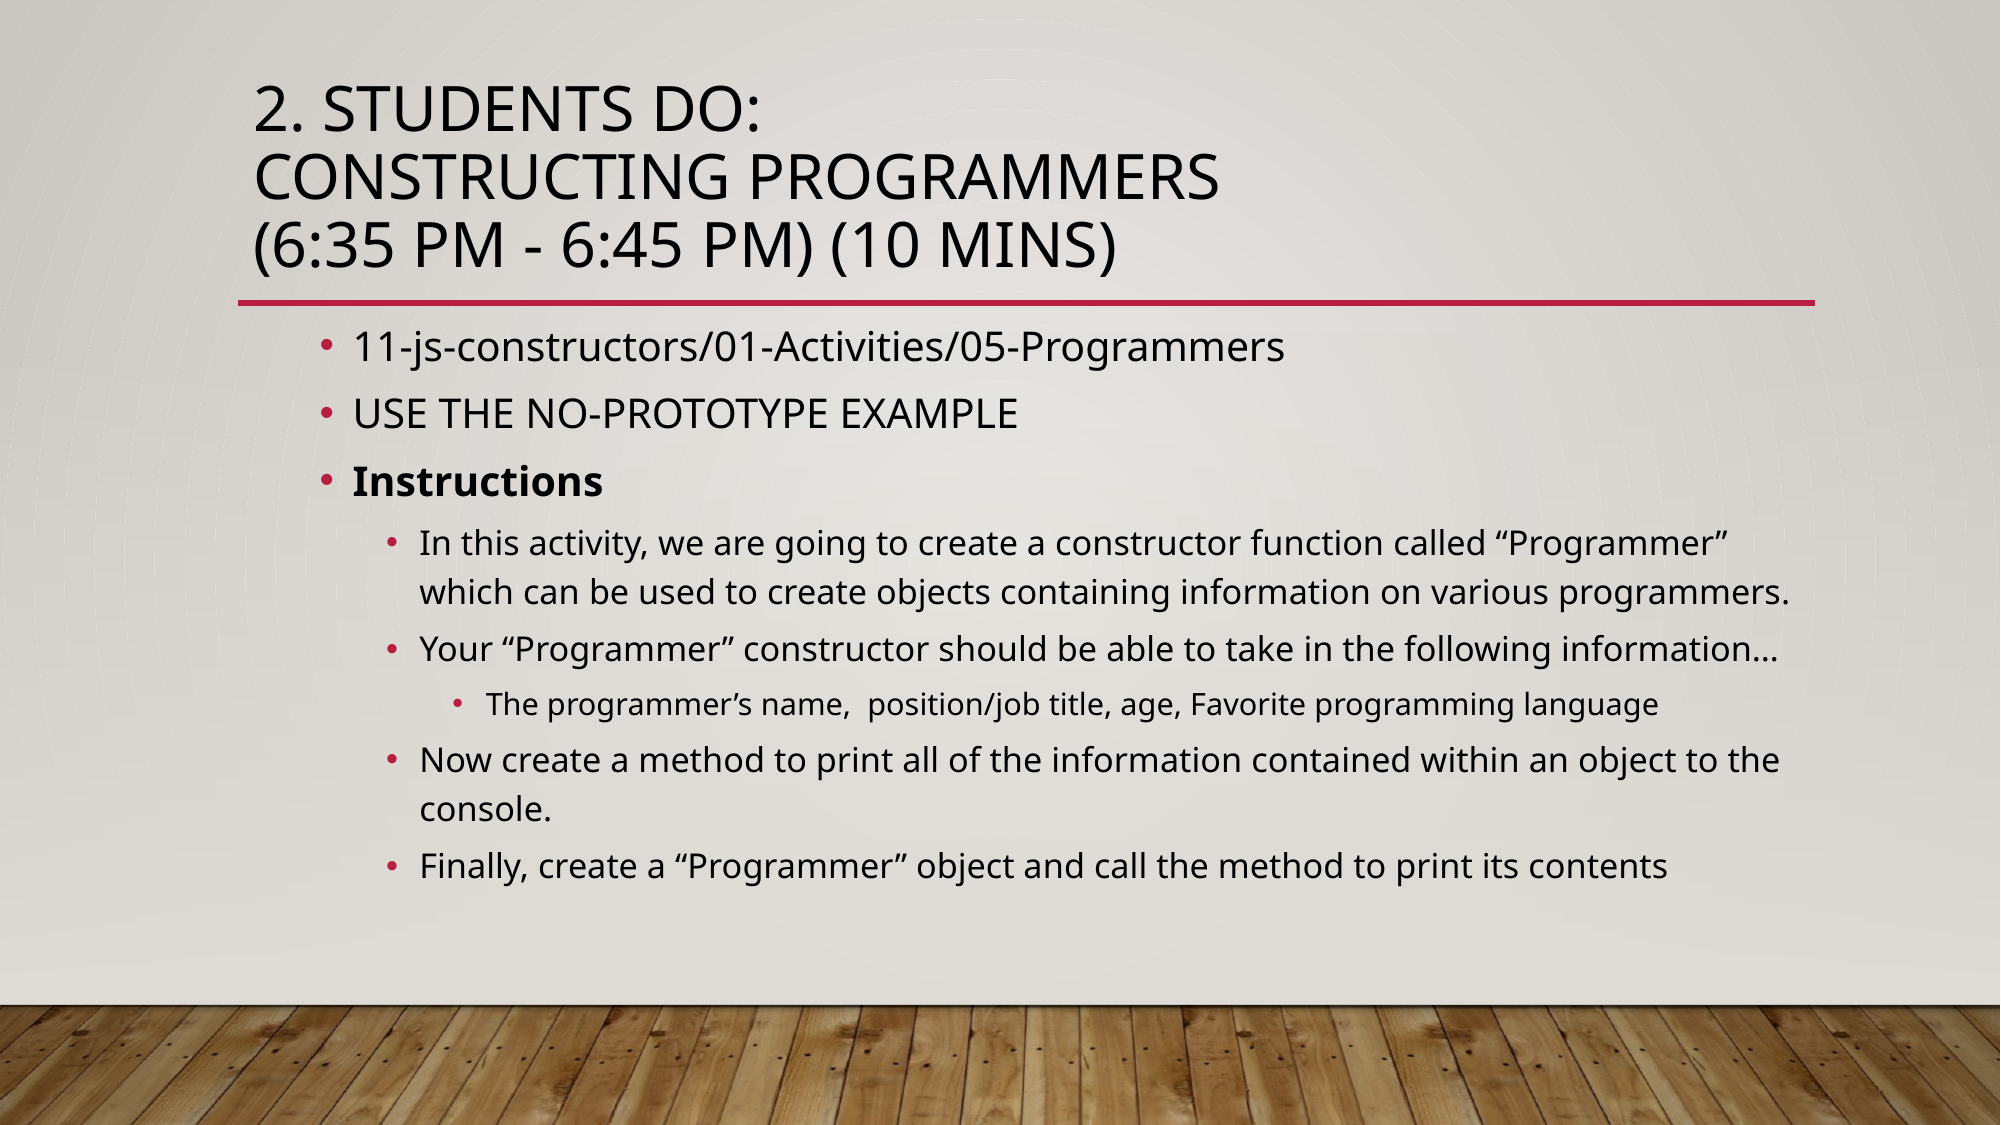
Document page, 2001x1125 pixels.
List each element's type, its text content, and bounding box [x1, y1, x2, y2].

list 11-js-constructors/01-Activities/05-Programmers USE THE NO-PROTOTYPE EXAMPLE Instructions In this activity, we are going to create a constructor function called “Programmer” which can be used to create objects containing information on various programmers. Your “Programmer” constructor should be able to take in the following information… The programmer’s name, position/job title, age, Favorite programming language Now create a method to print all of the information contained within an object to the console. Finally, create a “Programmer” object and call the method to print its contents [238, 306, 1814, 982]
picture [0, 1005, 2000, 1125]
title 2. Students Do: Constructing Programmers (6:35 PM - 6:45 PM) (10 mins) [238, 70, 1814, 291]
